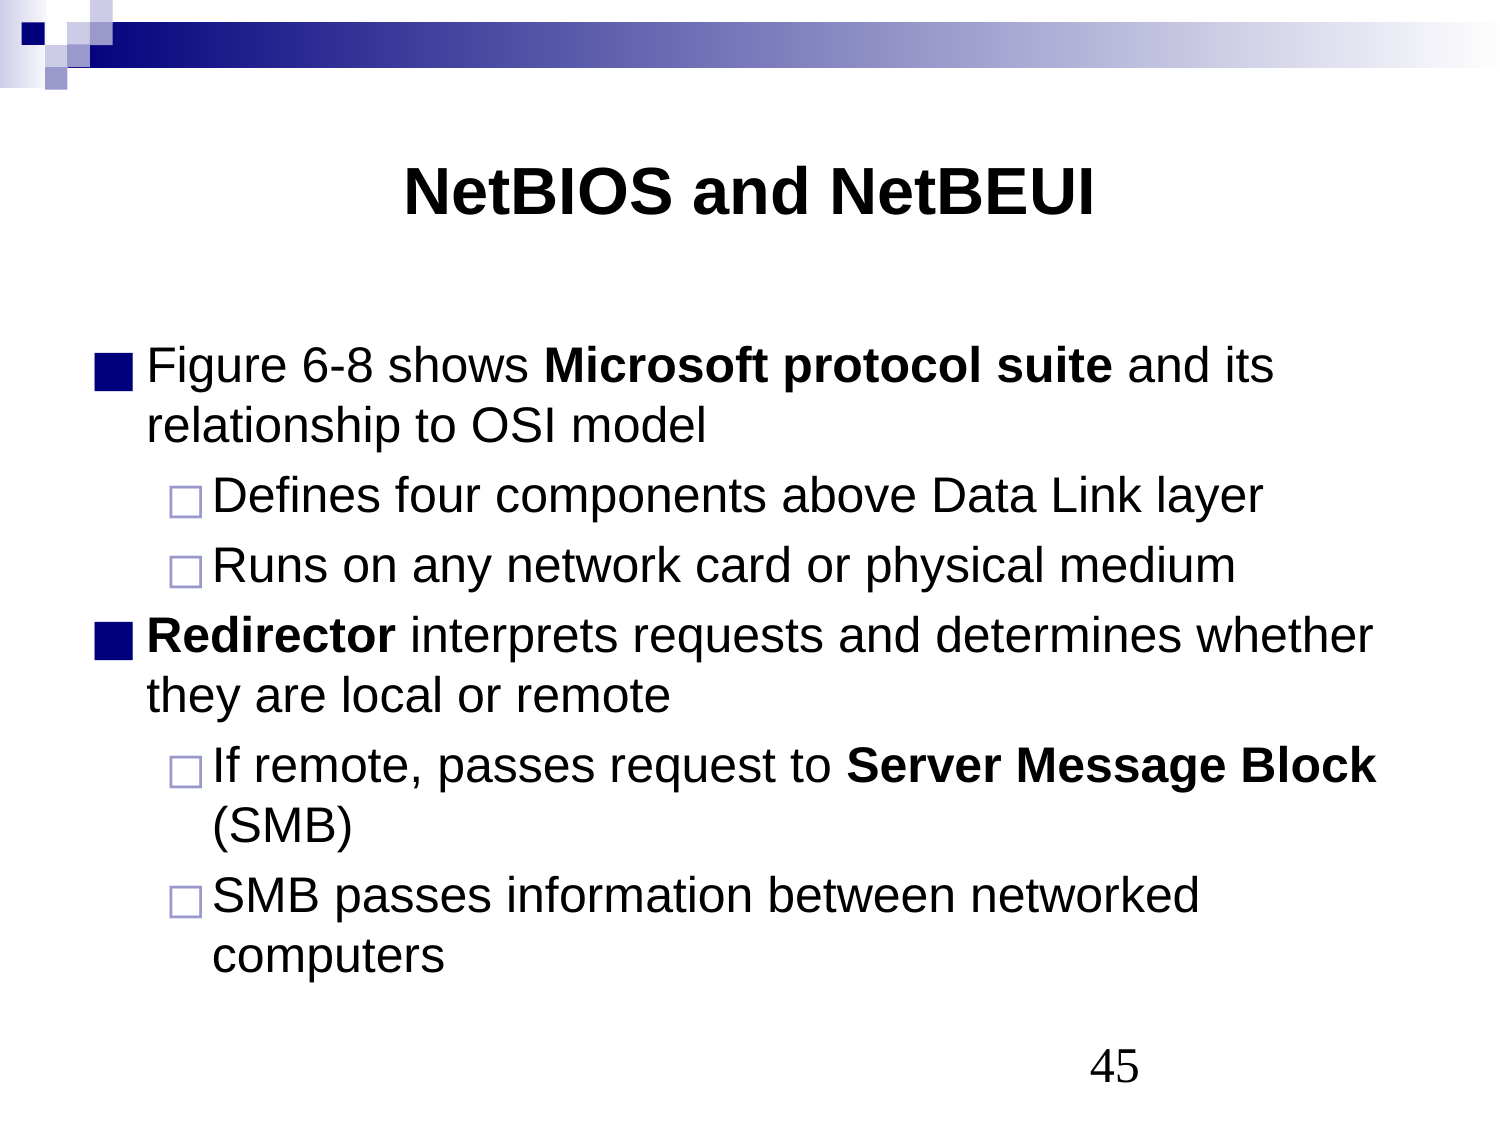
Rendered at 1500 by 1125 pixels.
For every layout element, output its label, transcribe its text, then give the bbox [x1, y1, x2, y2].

slide_number ‹#› [1074, 1025, 1425, 1100]
list Figure 6-8 shows Microsoft protocol suite and its relationship to OSI model Defines four components above Data Link layer Runs on any network card or physical medium Redirector interprets requests and determines whether they are local or remote If remote, passes request to Server Message Block (SMB) SMB passes information between networked computers [75, 324, 1425, 963]
title NetBIOS and NetBEUI [75, 75, 1425, 300]
